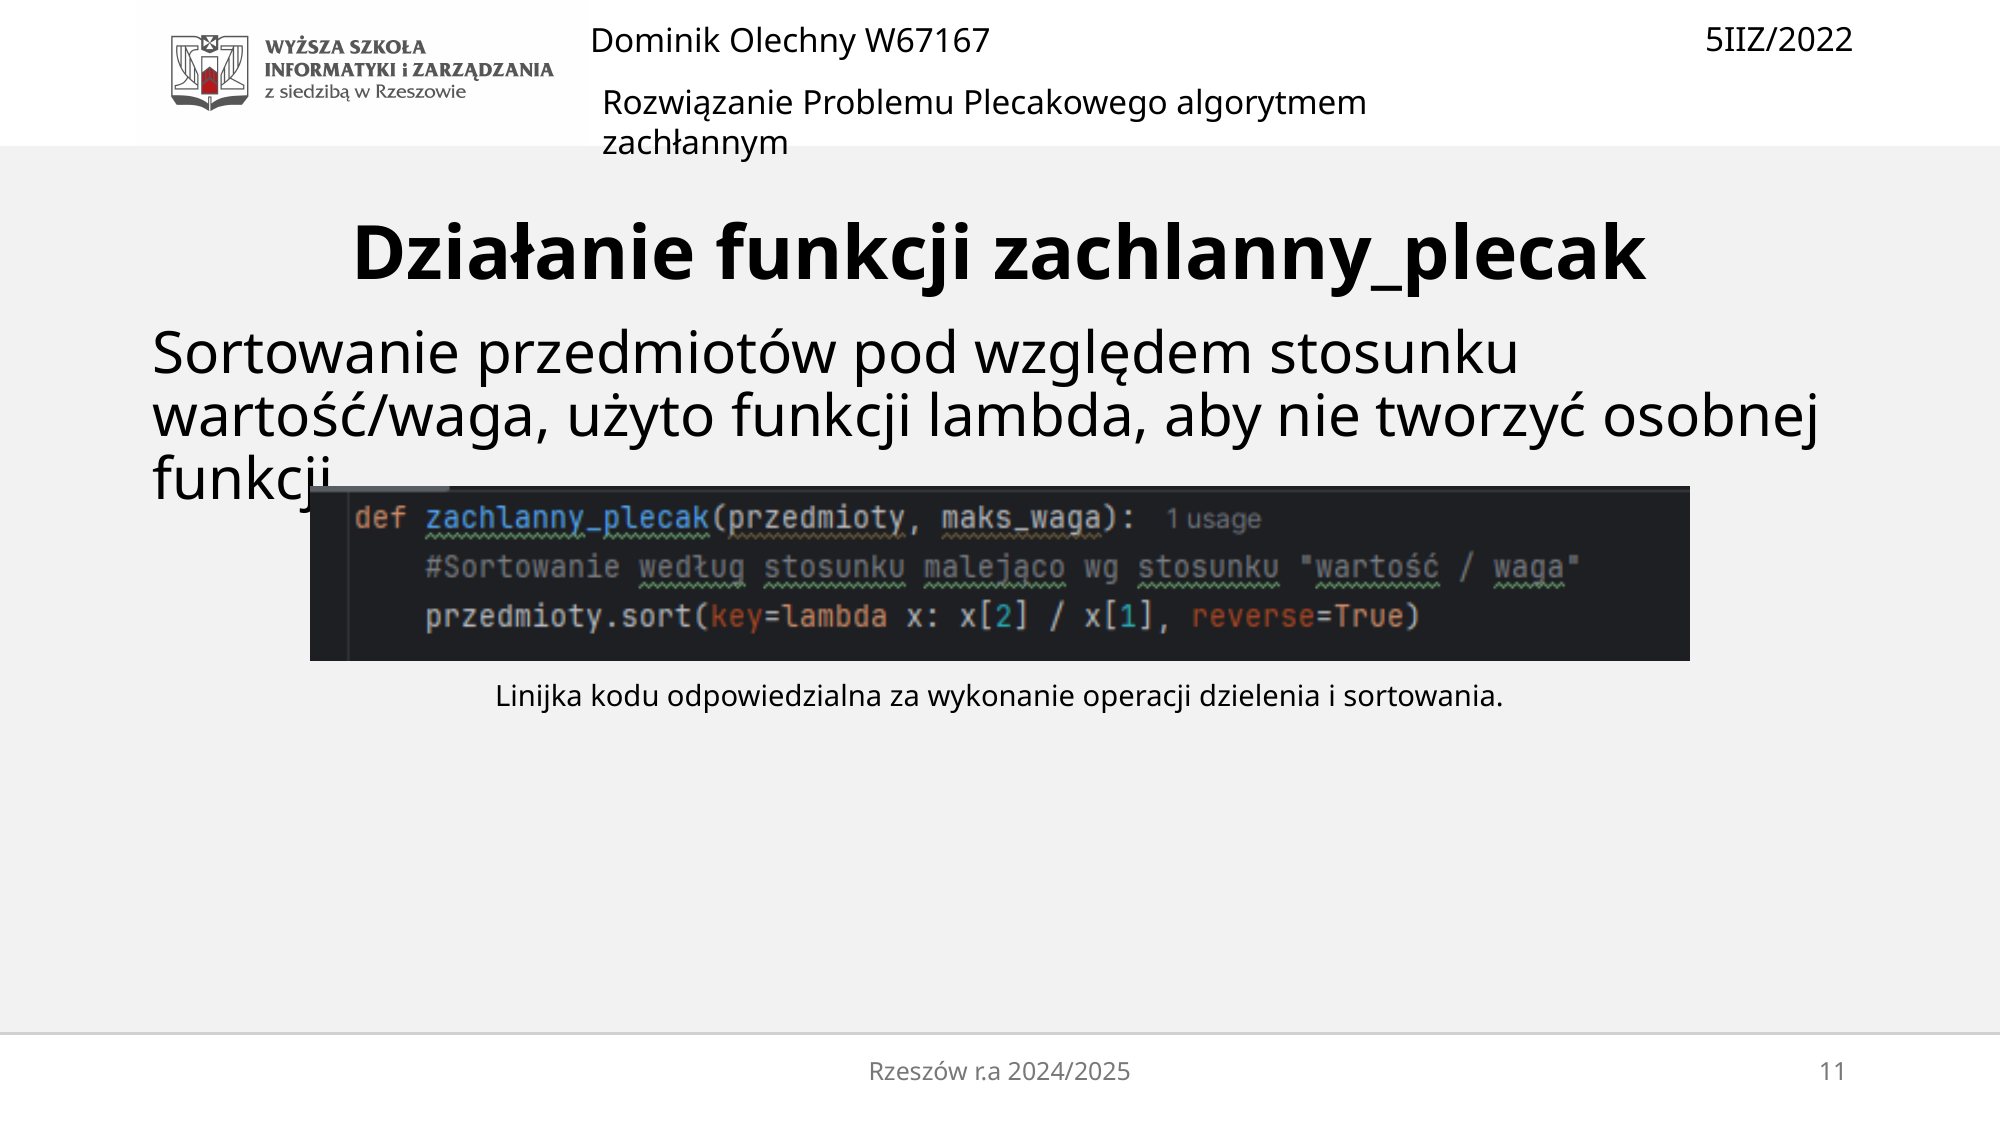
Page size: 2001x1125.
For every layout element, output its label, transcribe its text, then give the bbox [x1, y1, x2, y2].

title Działanie funkcji zachlanny_plecak [137, 203, 1863, 307]
picture [137, 1, 588, 145]
picture [310, 486, 1690, 661]
footer Rzeszów r.a 2024/2025 [662, 1042, 1338, 1103]
slide_number 11 [1412, 1042, 1863, 1103]
text_box Linijka kodu odpowiedzialna za wykonanie operacji dzielenia i sortowania. [310, 670, 1690, 720]
list Sortowanie przedmiotów pod względem stosunku wartość/waga, użyto funkcji lambda, aby nie tworzyć osobnej funkcji [137, 316, 1863, 1014]
